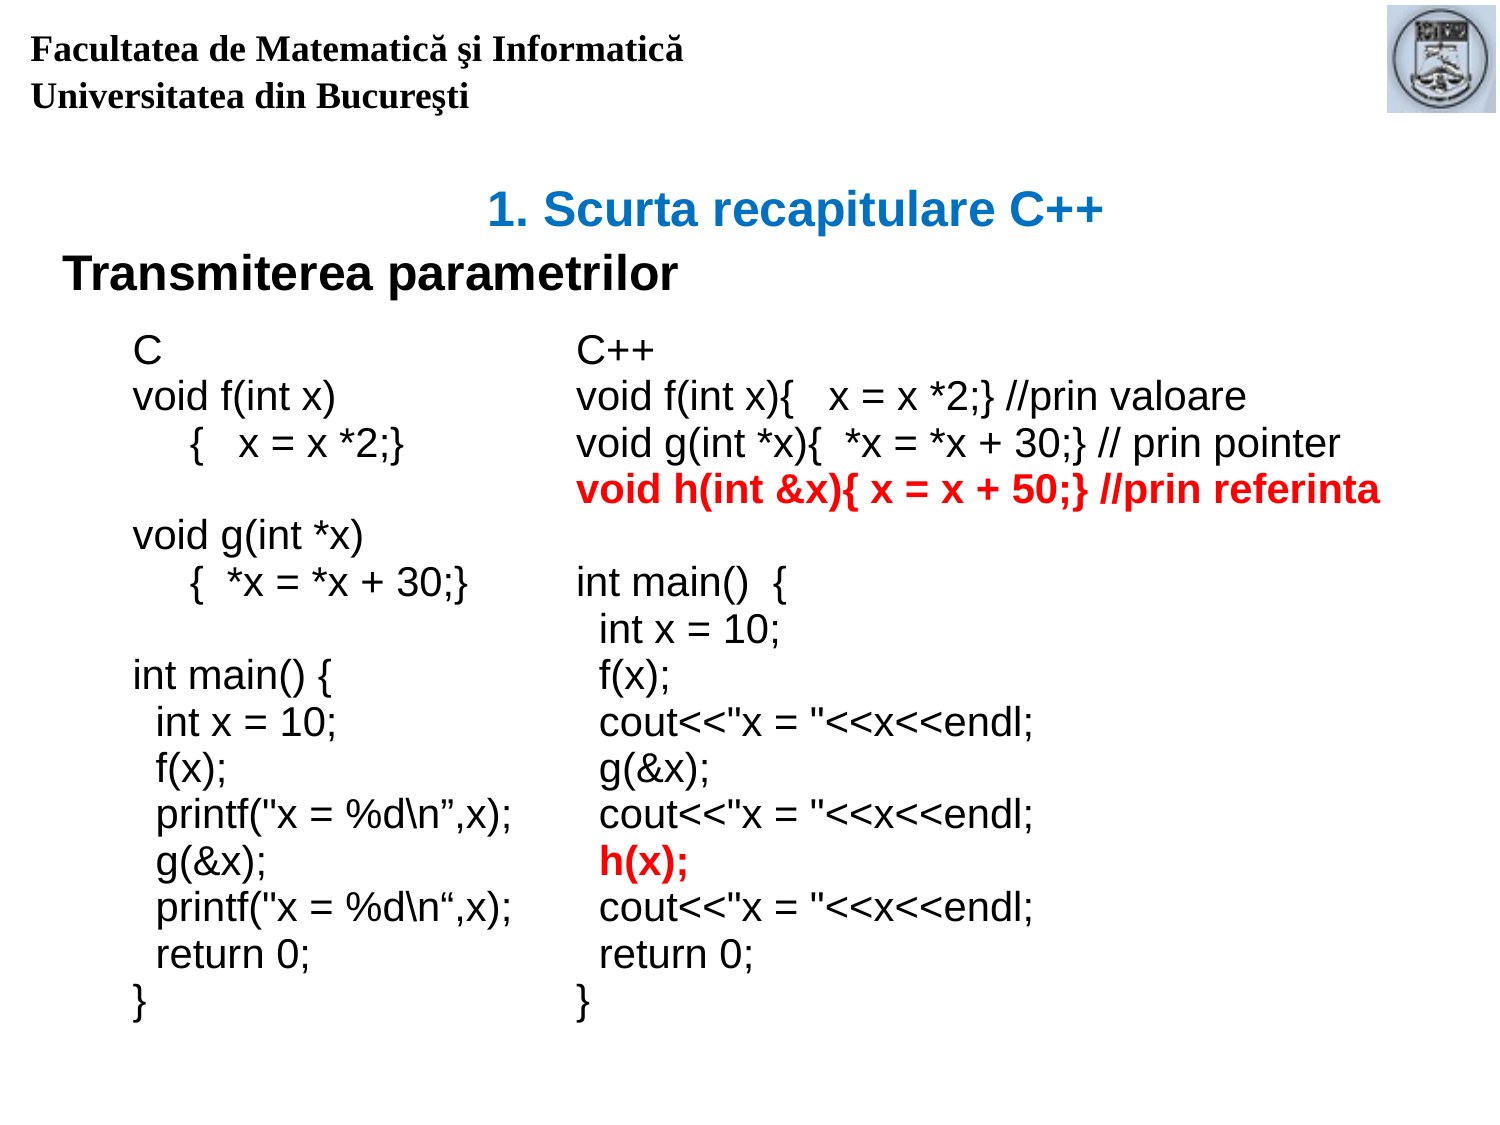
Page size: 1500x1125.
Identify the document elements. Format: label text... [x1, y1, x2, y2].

text_box Transmiterea parametrilor [49, 231, 800, 313]
text_box Facultatea de Matematică şi Informatică Universitatea din Bucureşti [13, 13, 841, 123]
table_header C++ void f(int x){ x = x *2;} //prin valoare void g(int *x){ *x = *x + 30;} // prin pointer void h(int &x){ x = x + 50;} //prin referinta int main() { int x = 10; f(x); cout<<"x = "<<x<<endl; g(&x); cout<<"x = "<<x<<endl; h(x); cout<<"x = "<<x<<endl; return 0; } [563, 313, 1418, 1088]
table_header C void f(int x) { x = x *2;} void g(int *x) { *x = *x + 30;} int main() { int x = 10; f(x); printf("x = %d\n”,x); g(&x); printf("x = %d\n“,x); return 0; } [119, 313, 563, 1088]
text_box 1. Scurta recapitulare C++ [337, 139, 1138, 238]
picture [1387, 4, 1496, 113]
